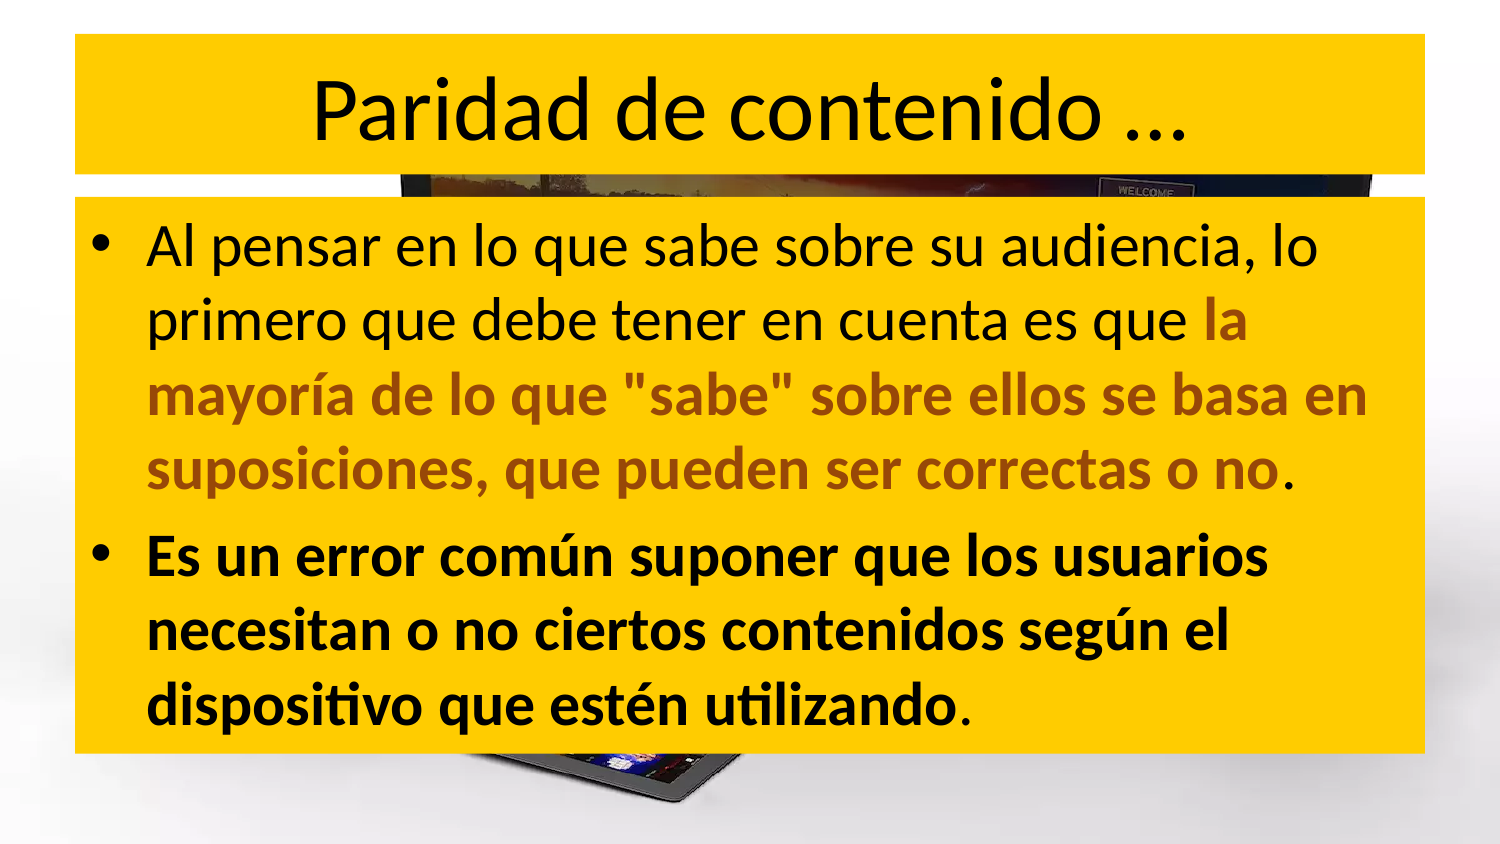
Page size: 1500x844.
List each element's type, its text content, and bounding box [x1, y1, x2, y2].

list Al pensar en lo que sabe sobre su audiencia, lo primero que debe tener en cuenta es que la mayoría de lo que "sabe" sobre ellos se basa en suposiciones, que pueden ser correctas o no. Es un error común suponer que los usuarios necesitan o no ciertos contenidos según el dispositivo que estén utilizando. [75, 196, 1425, 754]
title Paridad de contenido … [75, 33, 1425, 175]
picture [0, 0, 1500, 844]
